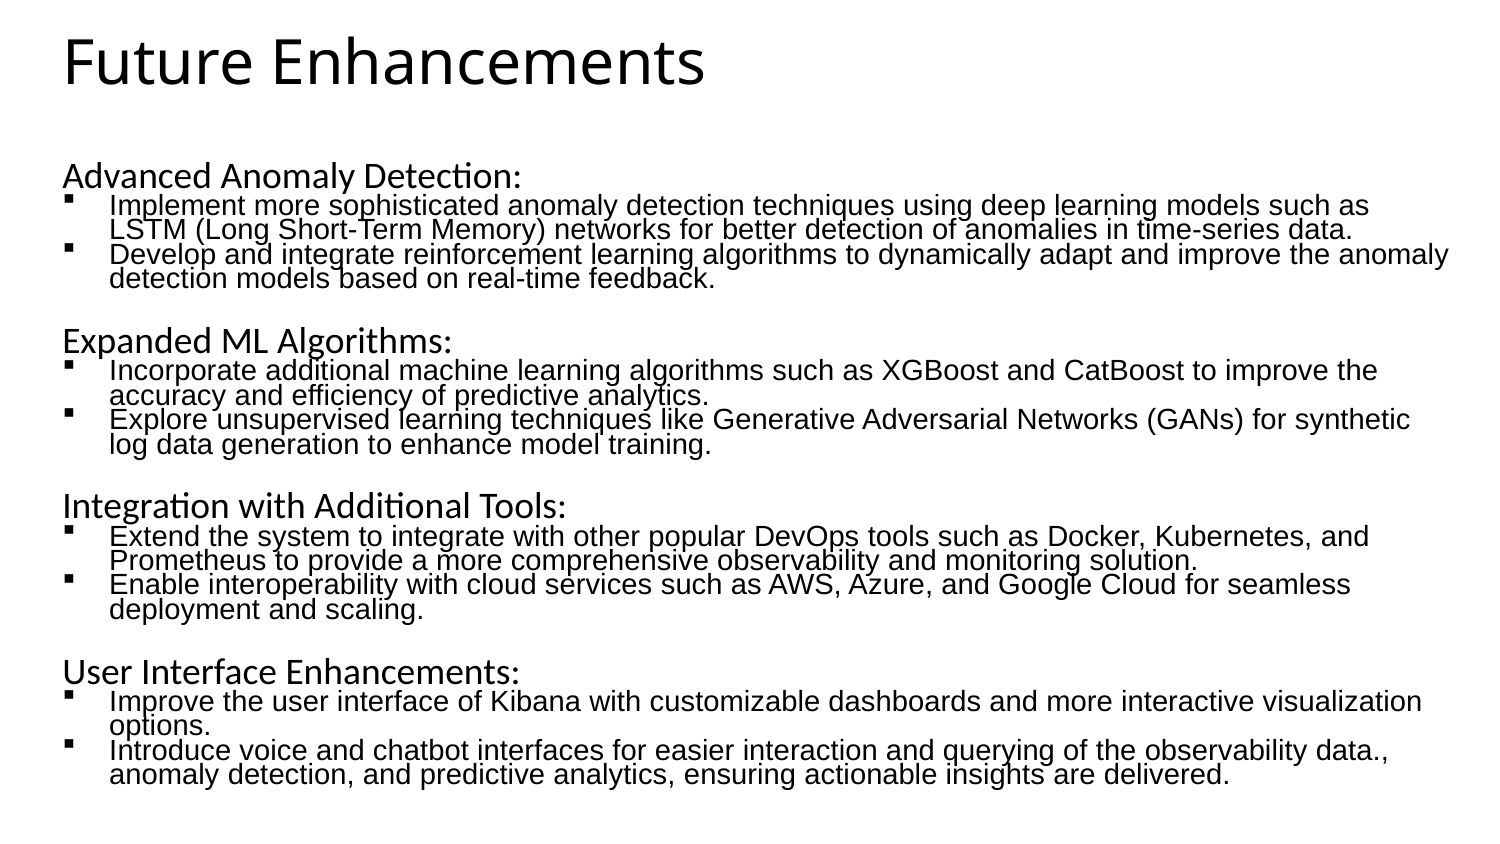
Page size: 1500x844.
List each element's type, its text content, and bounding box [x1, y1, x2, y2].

text_box Future Enhancements Advanced Anomaly Detection: Implement more sophisticated anomaly detection techniques using deep learning models such as LSTM (Long Short-Term Memory) networks for better detection of anomalies in time-series data. Develop and integrate reinforcement learning algorithms to dynamically adapt and improve the anomaly detection models based on real-time feedback. Expanded ML Algorithms: Incorporate additional machine learning algorithms such as XGBoost and CatBoost to improve the accuracy and efficiency of predictive analytics. Explore unsupervised learning techniques like Generative Adversarial Networks (GANs) for synthetic log data generation to enhance model training. Integration with Additional Tools: Extend the system to integrate with other popular DevOps tools such as Docker, Kubernetes, and Prometheus to provide a more comprehensive observability and monitoring solution. Enable interoperability with cloud services such as AWS, Azure, and Google Cloud for seamless deployment and scaling. User Interface Enhancements: Improve the user interface of Kibana with customizable dashboards and more interactive visualization options. Introduce voice and chatbot interfaces for easier interaction and querying of the observability data., anomaly detection, and predictive analytics, ensuring actionable insights are delivered. [47, 14, 1467, 797]
